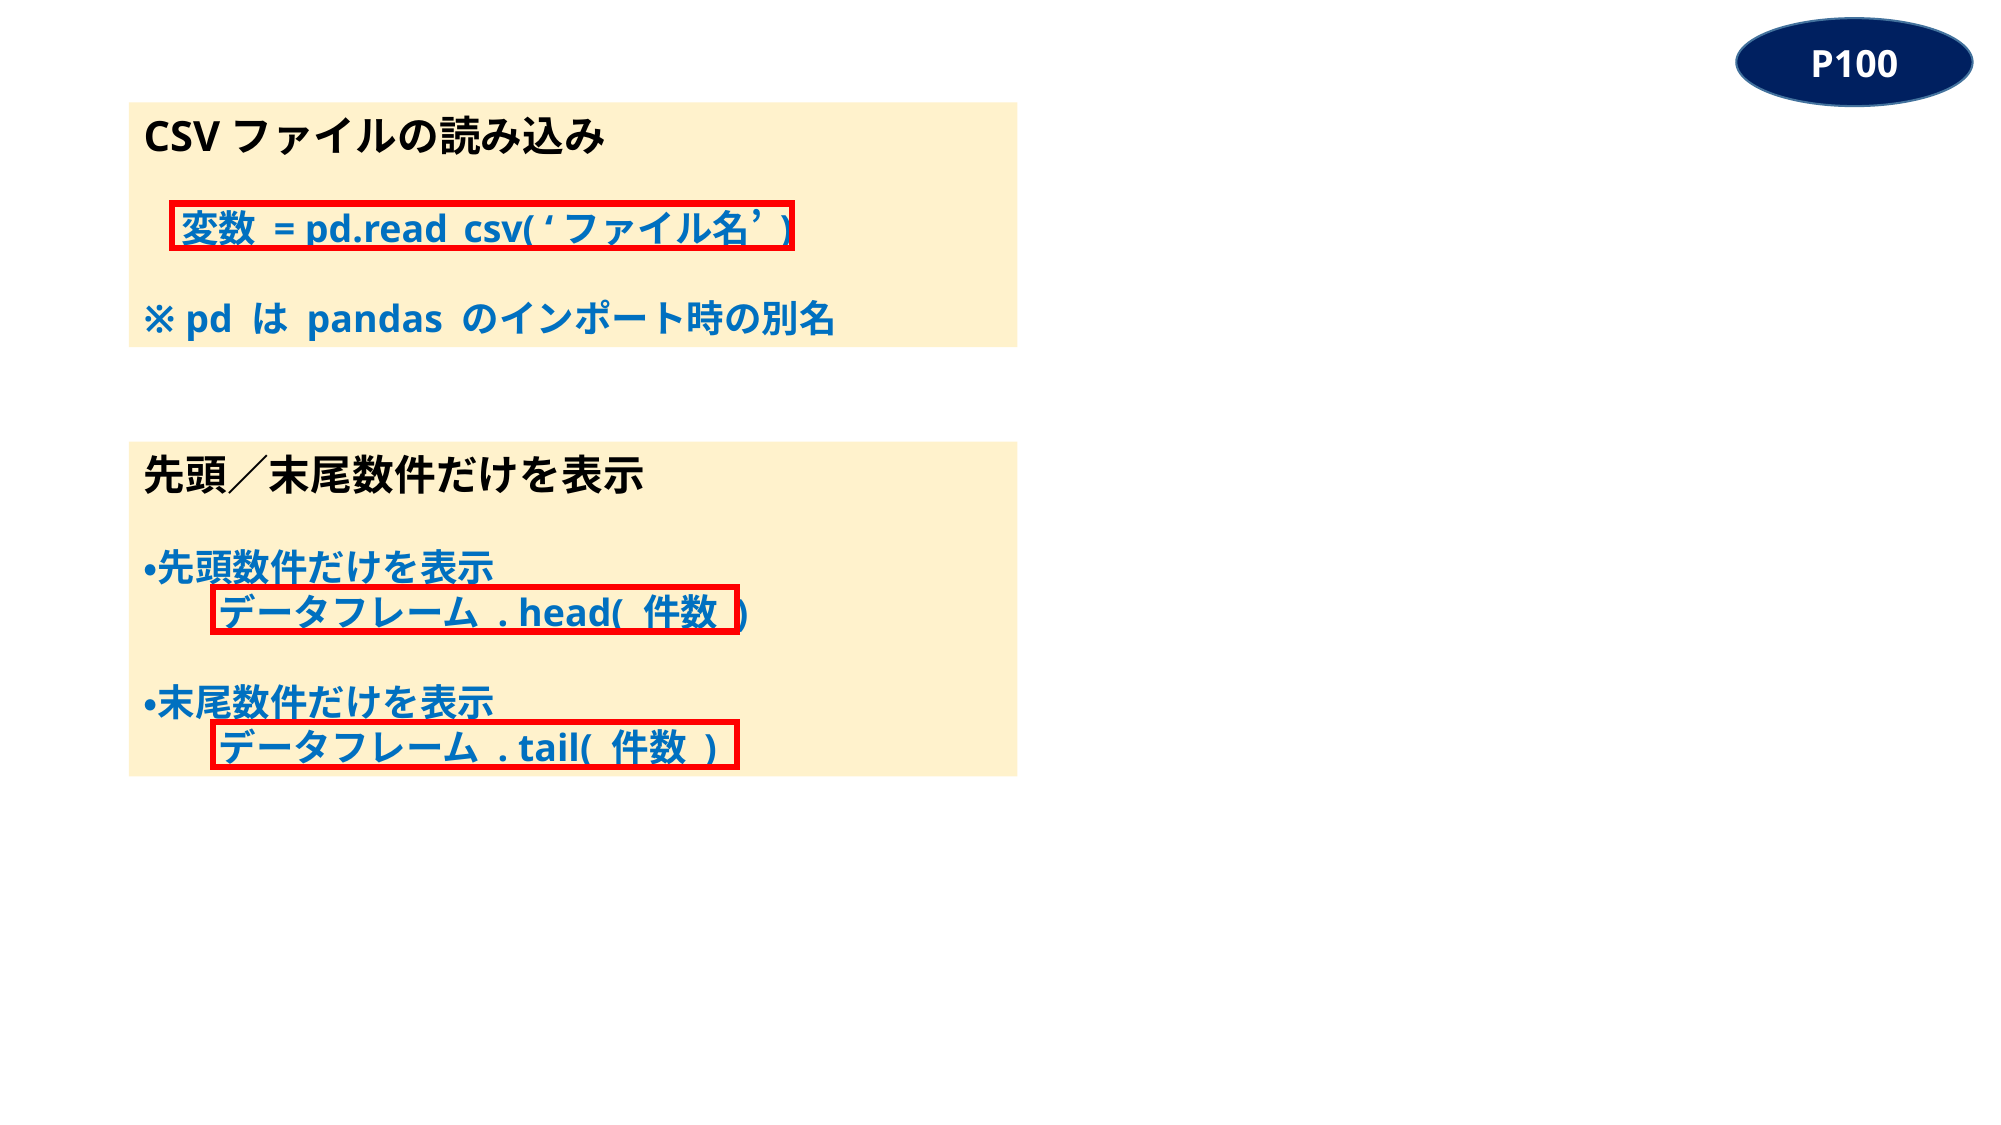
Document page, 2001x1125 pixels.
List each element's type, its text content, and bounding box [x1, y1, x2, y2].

text_box [171, 202, 793, 249]
text_box P100 [1735, 17, 1974, 108]
text_box [212, 721, 738, 768]
text_box 先頭／末尾数件だけを表示 ・先頭数件だけを表示 データフレーム . head( 件数 ) ・末尾数件だけを表示 データフレーム . tail( 件数 ) [128, 441, 1018, 777]
text_box CSVファイルの読み込み 変数 = pd.read_csv( ‘ファイル名’ ) ※ pd は pandas のインポート時の別名 [128, 102, 1018, 348]
text_box [212, 586, 738, 633]
